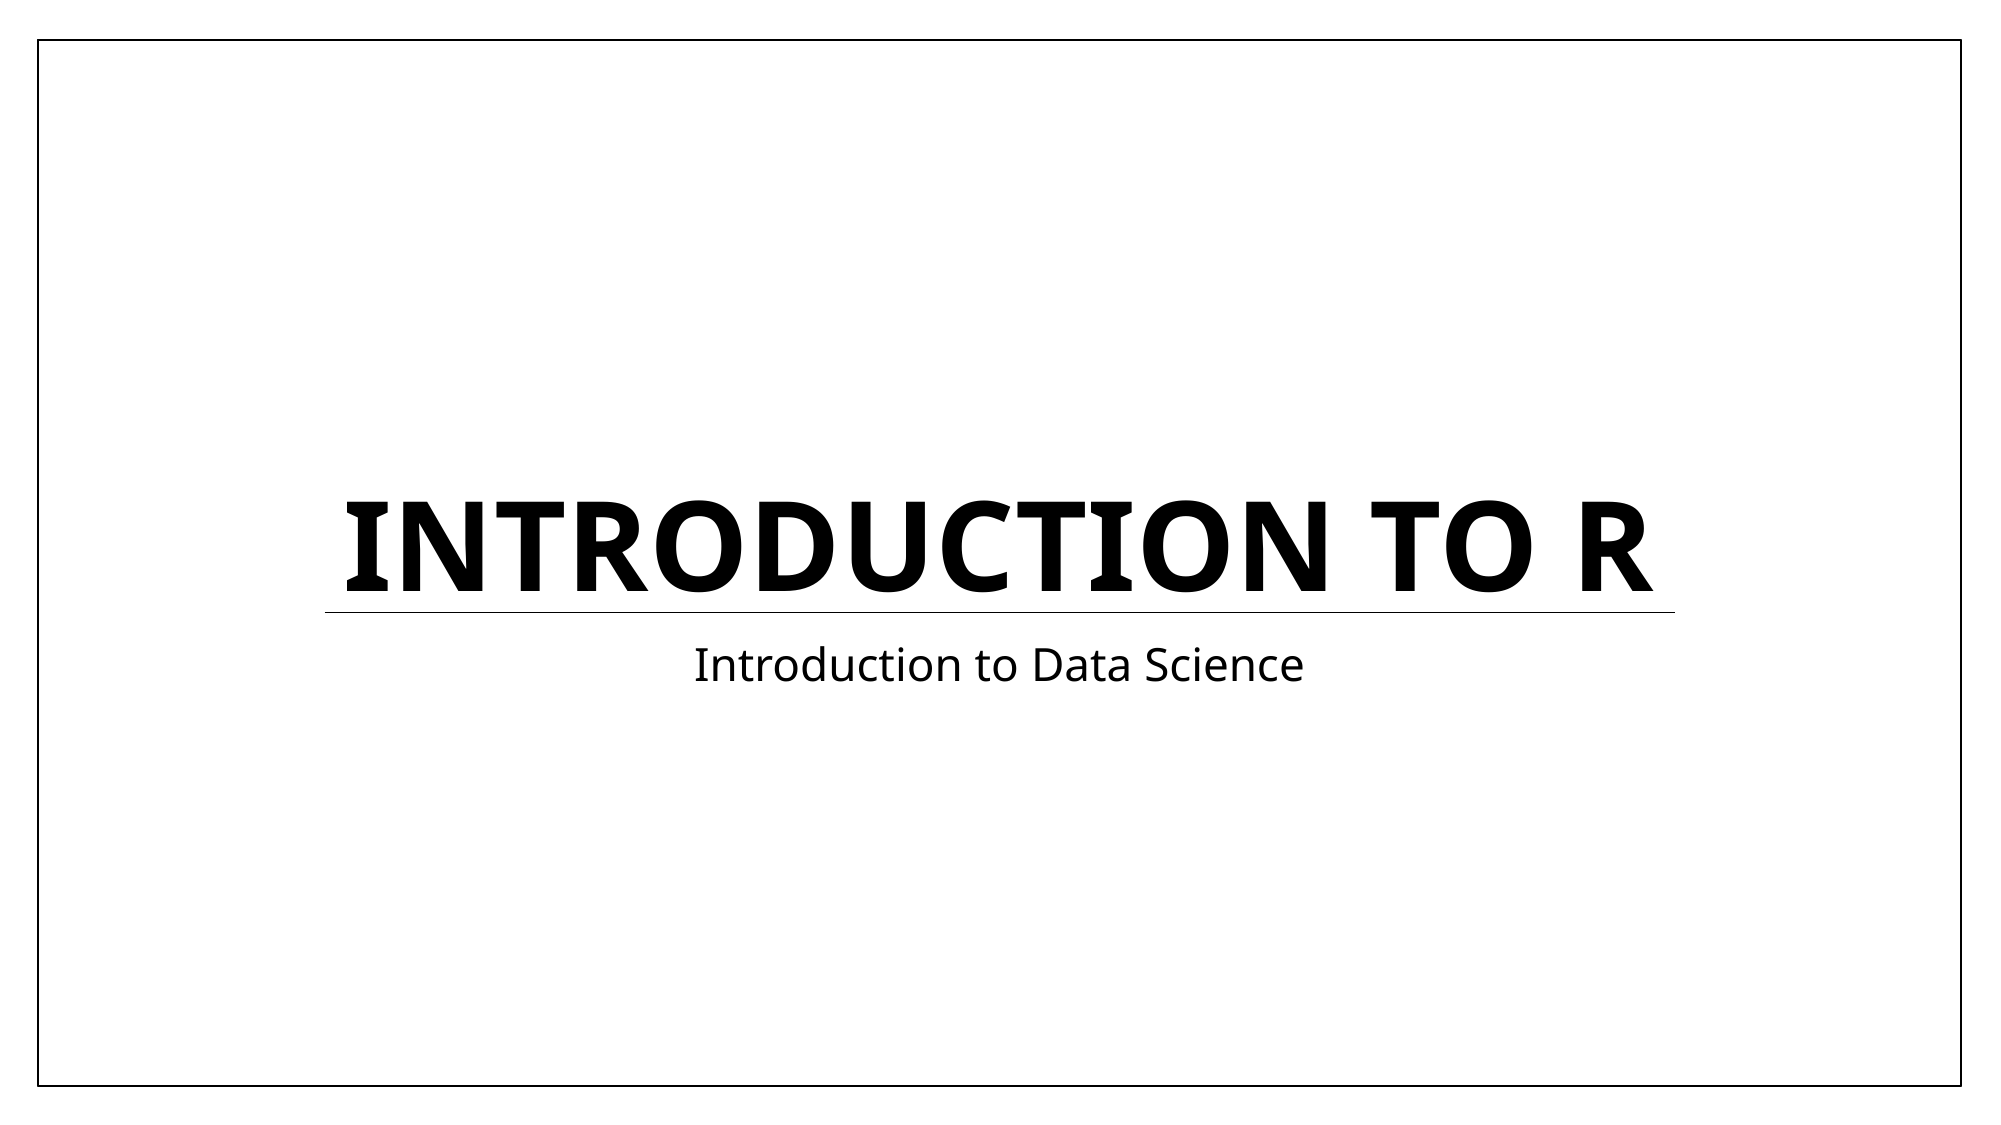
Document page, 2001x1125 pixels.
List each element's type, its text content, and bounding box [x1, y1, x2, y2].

title Introduction to R [182, 144, 1818, 625]
subtitle Introduction to Data Science [280, 634, 1719, 863]
